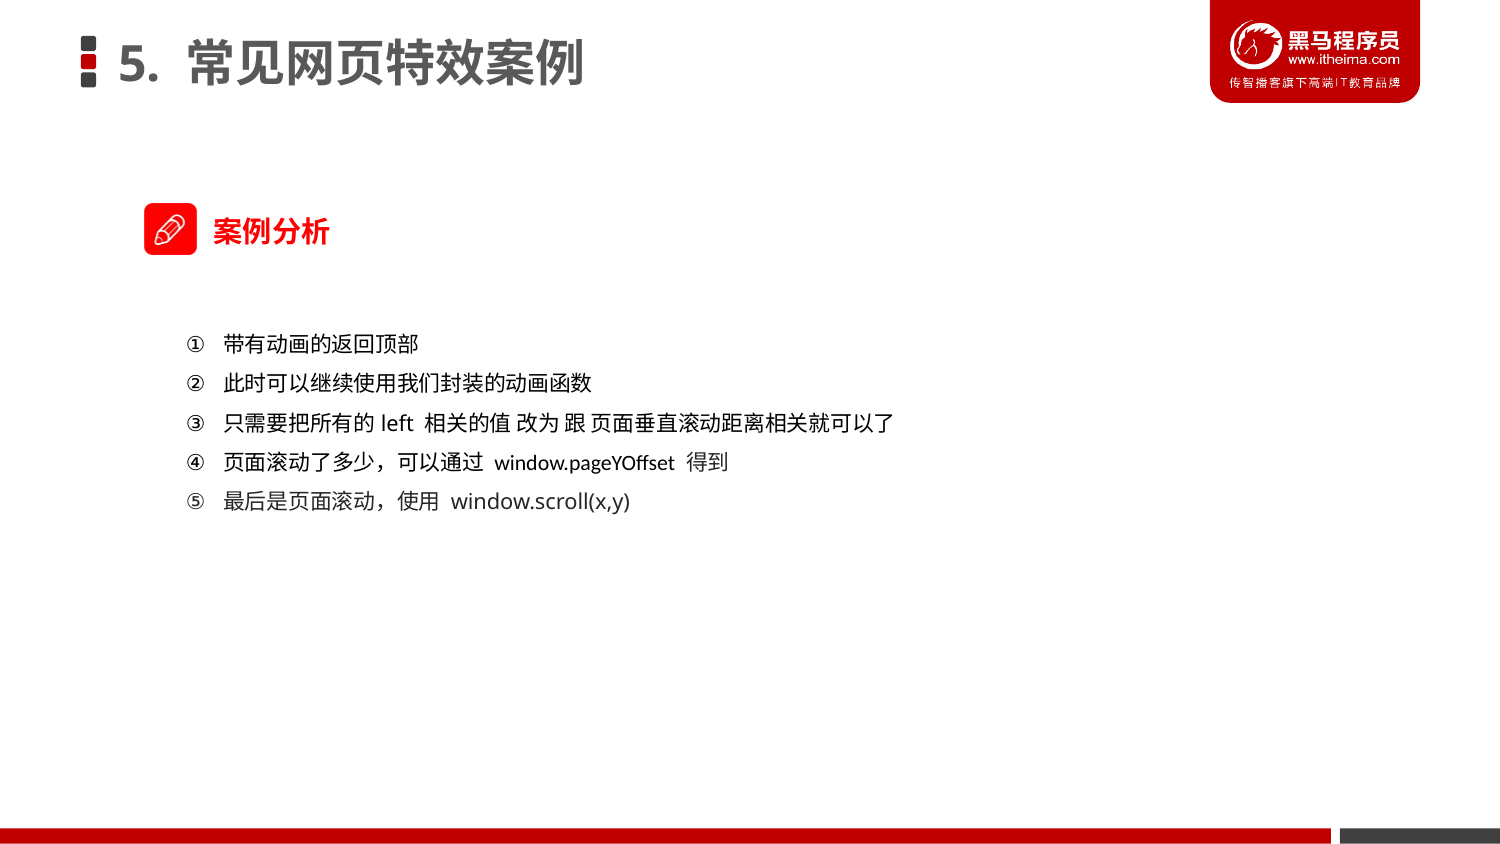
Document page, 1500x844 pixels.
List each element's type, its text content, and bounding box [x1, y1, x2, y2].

picture [1211, 11, 1419, 97]
text_box 案例分析 [199, 188, 1007, 256]
text_box 带有动画的返回顶部 此时可以继续使用我们封装的动画函数 只需要把所有的left 相关的值 改为 跟 页面垂直滚动距离相关就可以了 页面滚动了多少，可以通过 window.pageYOffset 得到 最后是页面滚动，使用 window.scroll(x,y) [96, 310, 1110, 522]
picture [139, 199, 200, 259]
title 5. 常见网页特效案例 [103, 0, 1209, 130]
